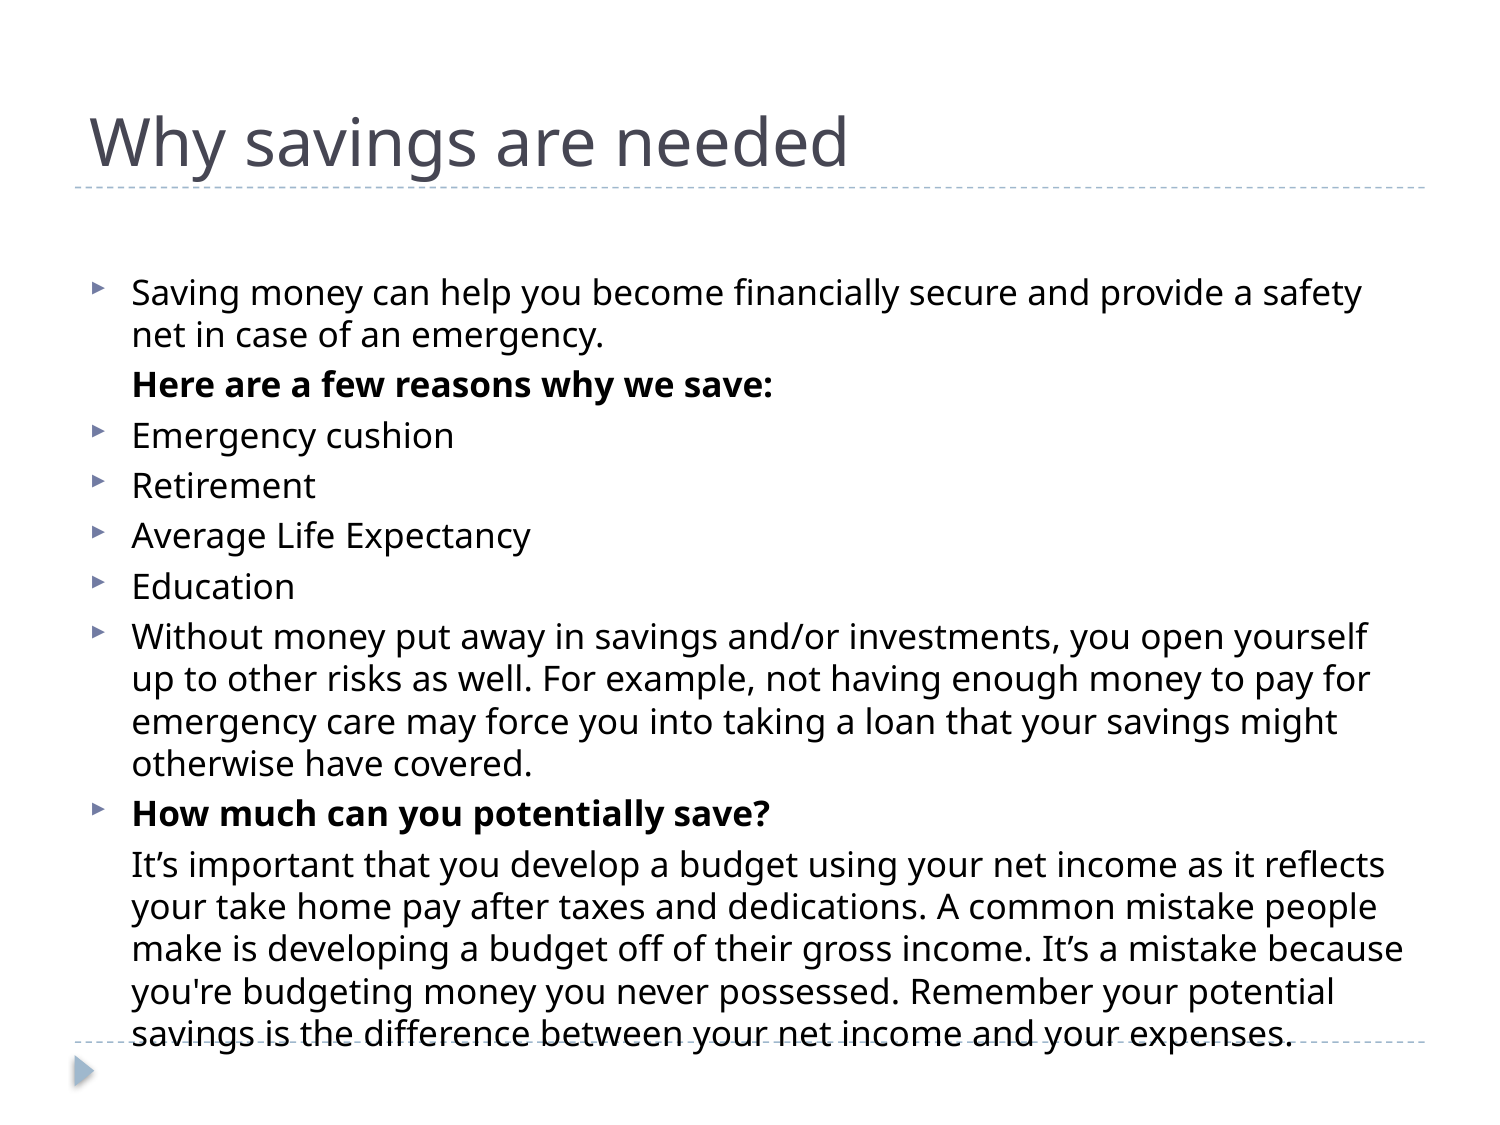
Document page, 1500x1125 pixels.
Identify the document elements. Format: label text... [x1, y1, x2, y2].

list Saving money can help you become financially secure and provide a safety net in case of an emergency. Here are a few reasons why we save: Emergency cushion Retirement Average Life Expectancy Education Without money put away in savings and/or investments, you open yourself up to other risks as well. For example, not having enough money to pay for emergency care may force you into taking a loan that your savings might otherwise have covered. How much can you potentially save? It’s important that you develop a budget using your net income as it reflects your take home pay after taxes and dedications. A common mistake people make is developing a budget off of their gross income. It’s a mistake because you're budgeting money you never possessed. Remember your potential savings is the difference between your net income and your expenses. [75, 262, 1425, 1083]
title Why savings are needed [75, 24, 1425, 188]
